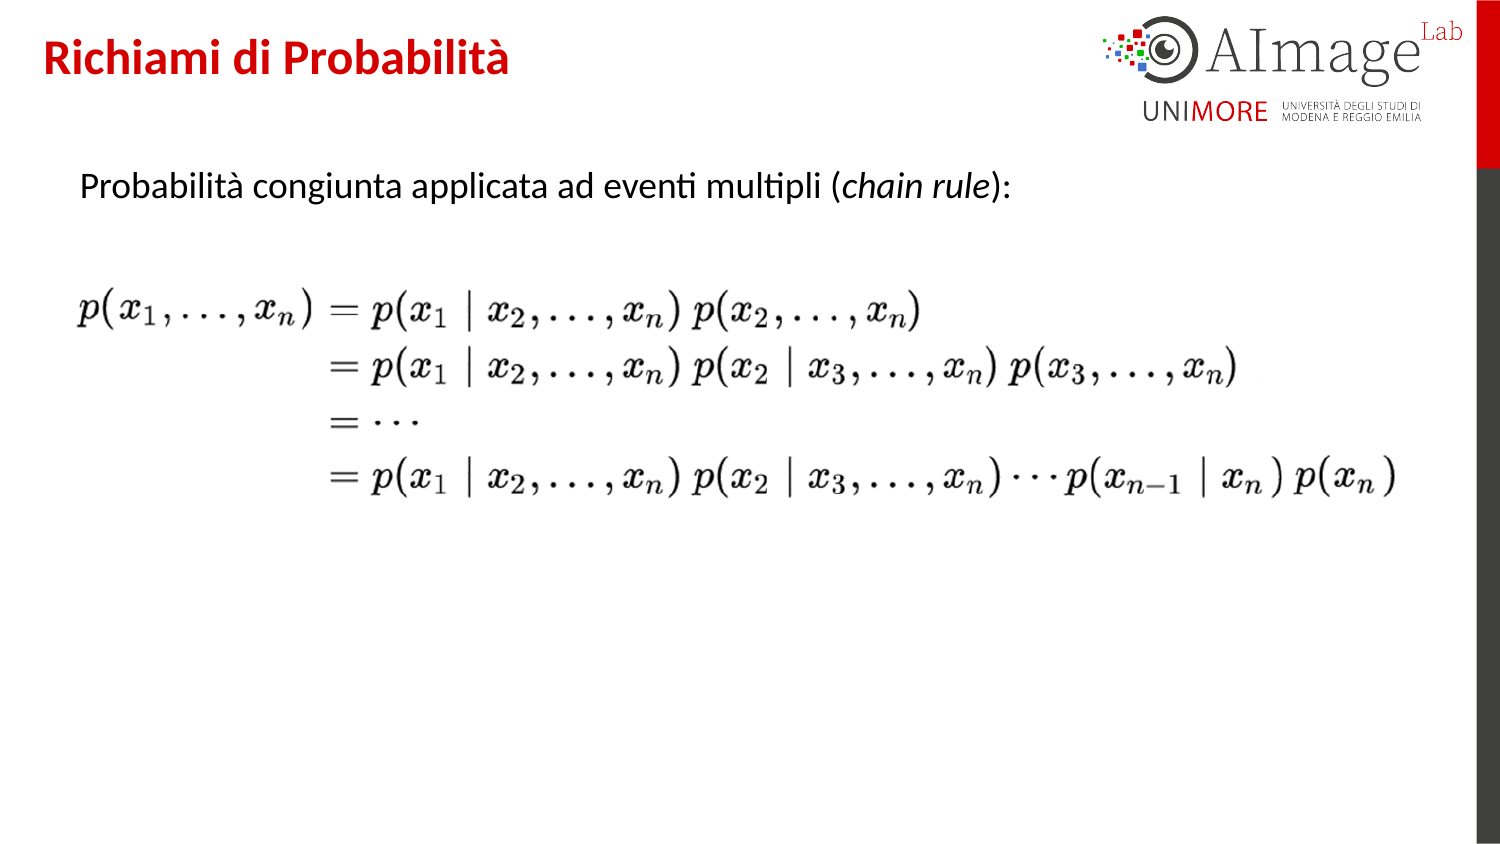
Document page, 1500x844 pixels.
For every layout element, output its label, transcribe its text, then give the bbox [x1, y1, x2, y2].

text_box Probabilità congiunta applicata ad eventi multipli (chain rule): [64, 145, 1175, 232]
picture [64, 278, 1400, 511]
picture [1103, 16, 1464, 128]
text_box Richiami di Probabilità [41, 22, 1238, 85]
